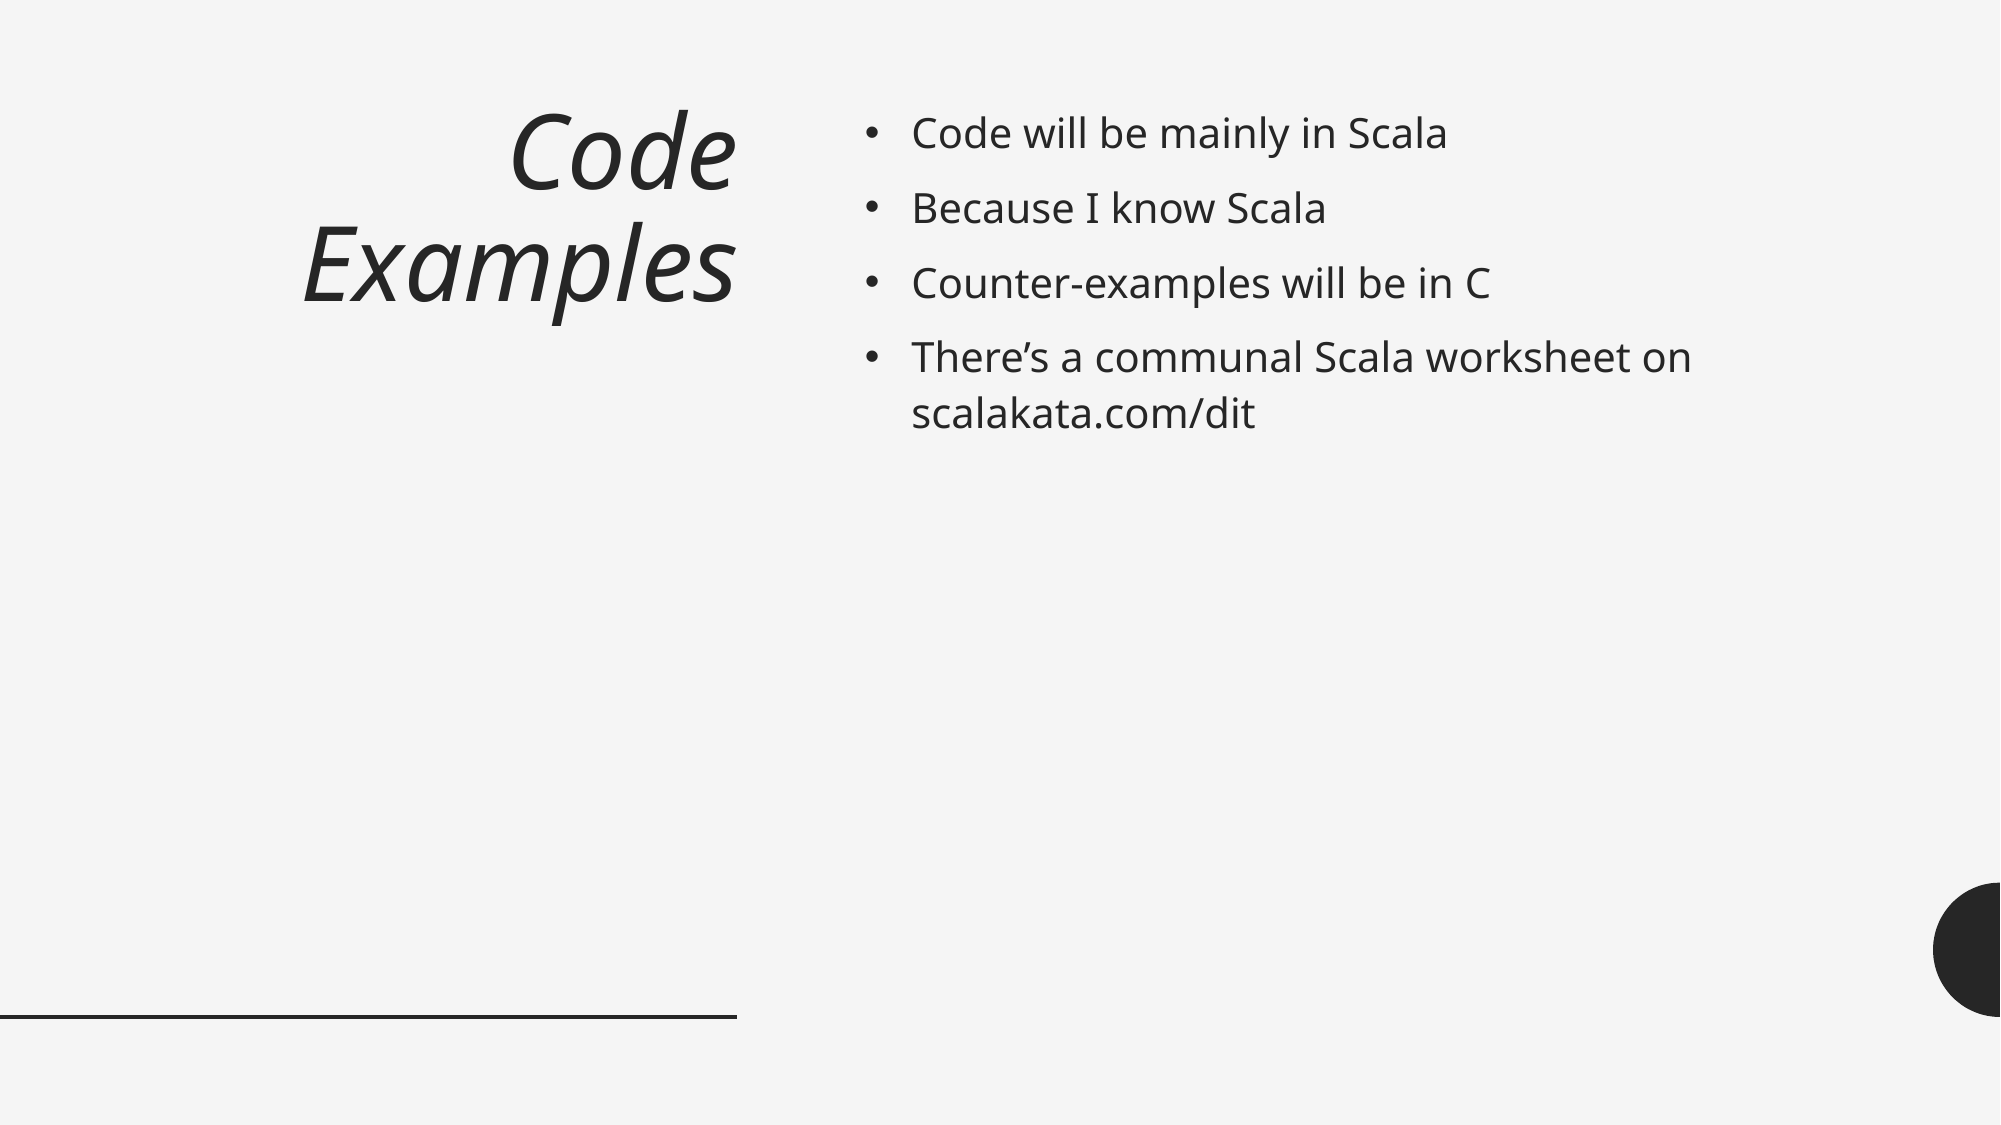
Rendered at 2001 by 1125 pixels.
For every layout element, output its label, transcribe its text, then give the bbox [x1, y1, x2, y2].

list Code will be mainly in Scala Because I know Scala Counter-examples will be in C There’s a communal Scala worksheet on scalakata.com/dit [849, 93, 1875, 1022]
title Code Examples [125, 91, 754, 905]
